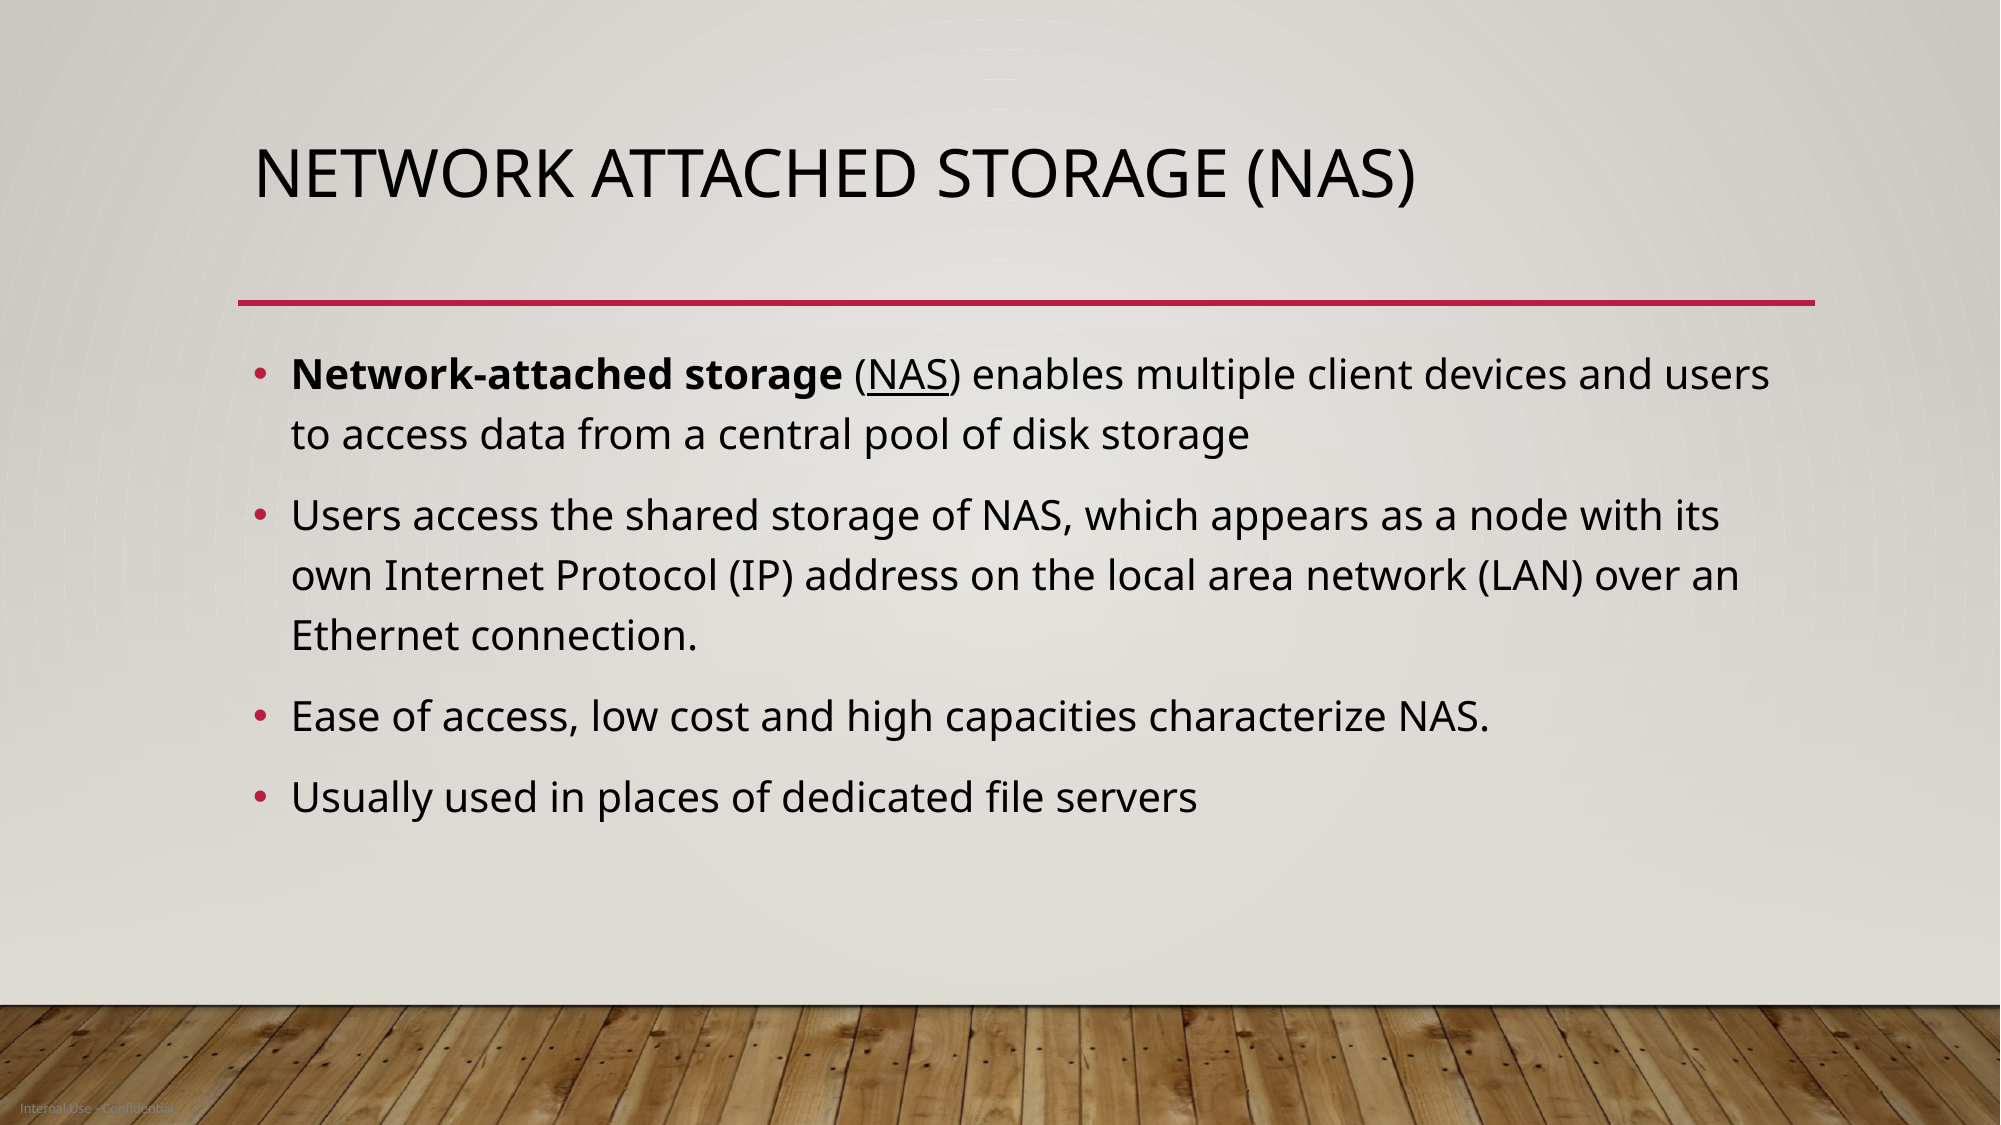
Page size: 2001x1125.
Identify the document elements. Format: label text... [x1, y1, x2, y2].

picture [0, 1005, 2000, 1125]
list Network-attached storage (NAS) enables multiple client devices and users to access data from a central pool of disk storage Users access the shared storage of NAS, which appears as a node with its own Internet Protocol (IP) address on the local area network (LAN) over an Ethernet connection. Ease of access, low cost and high capacities characterize NAS. Usually used in places of dedicated file servers [238, 330, 1814, 897]
title Network attached storage (Nas) [238, 131, 1814, 305]
